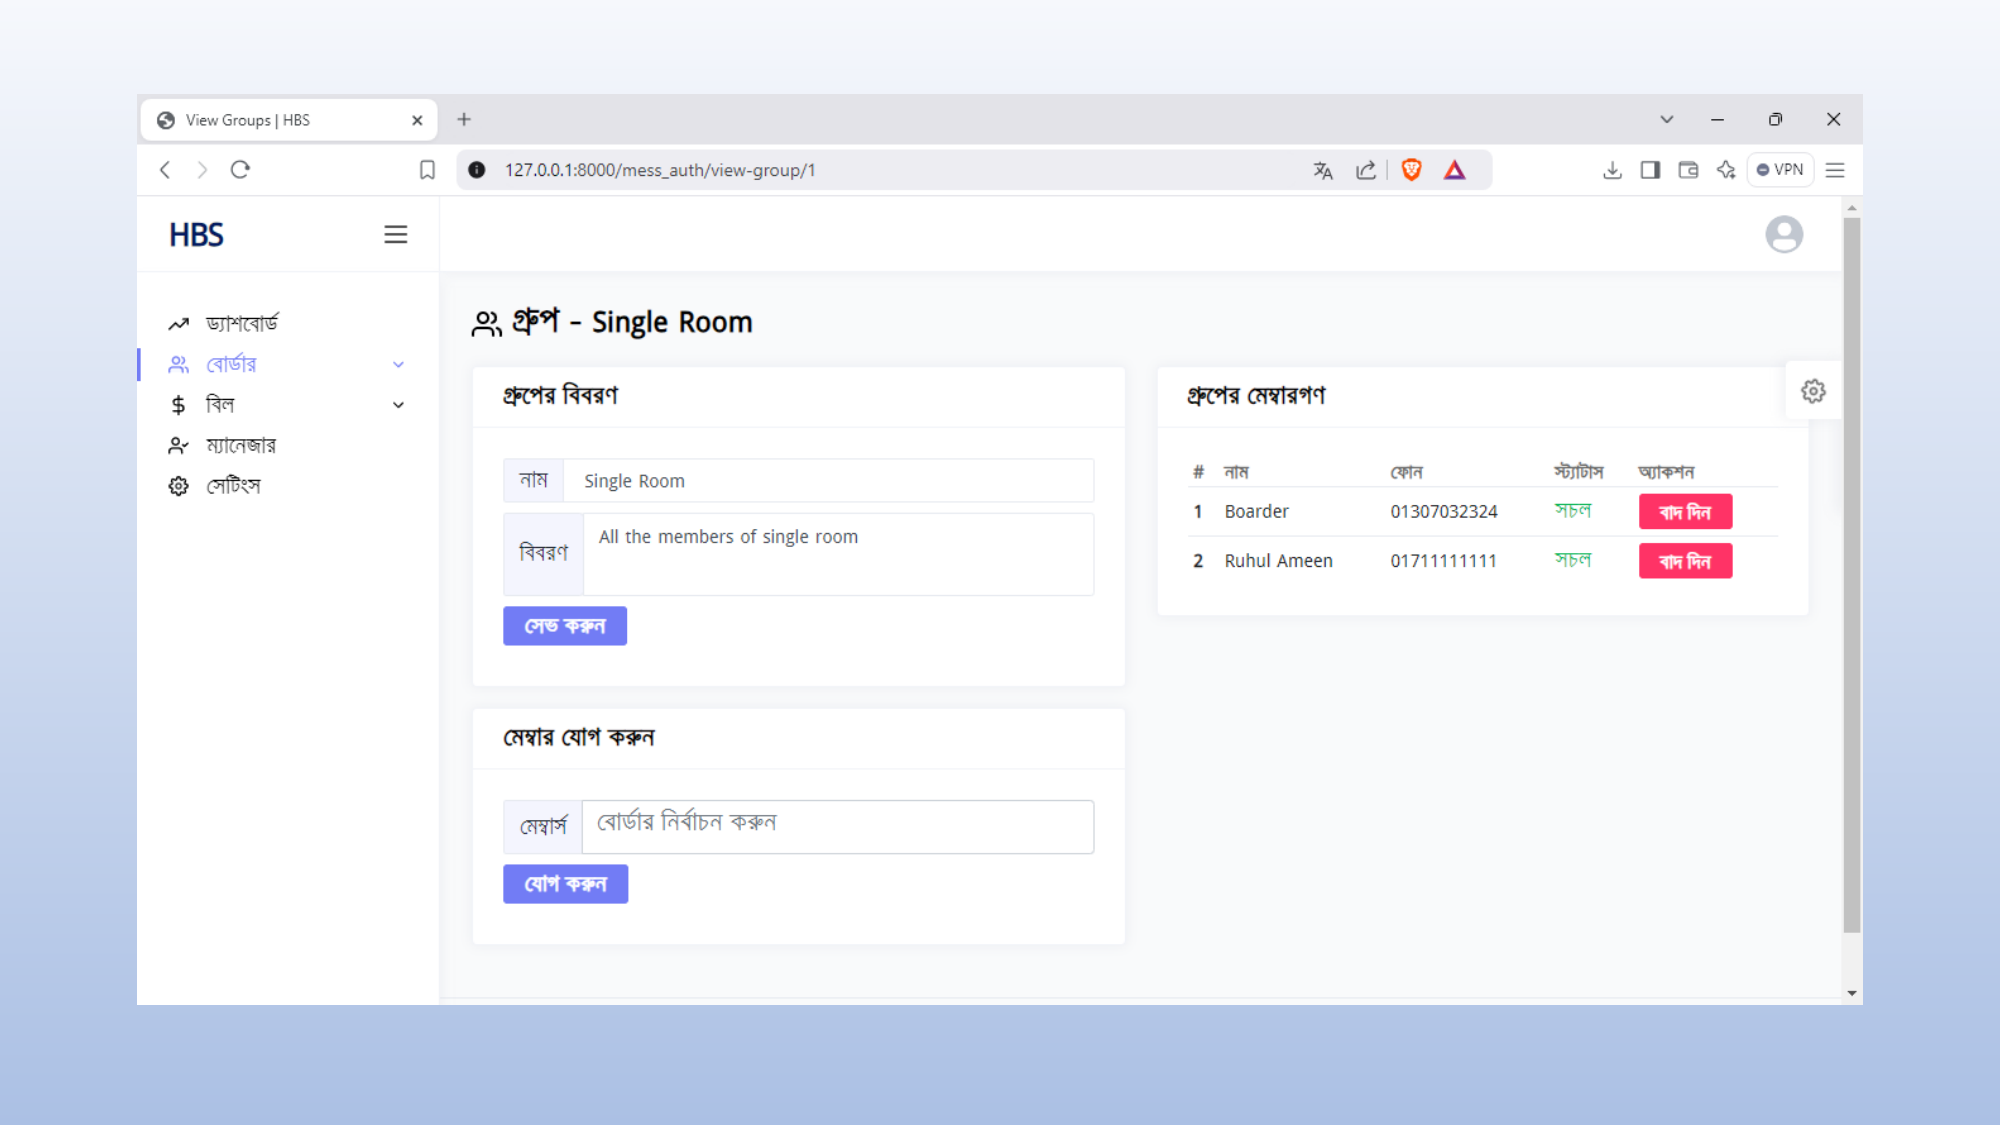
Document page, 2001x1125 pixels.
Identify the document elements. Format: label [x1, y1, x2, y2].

list [137, 94, 1863, 1005]
